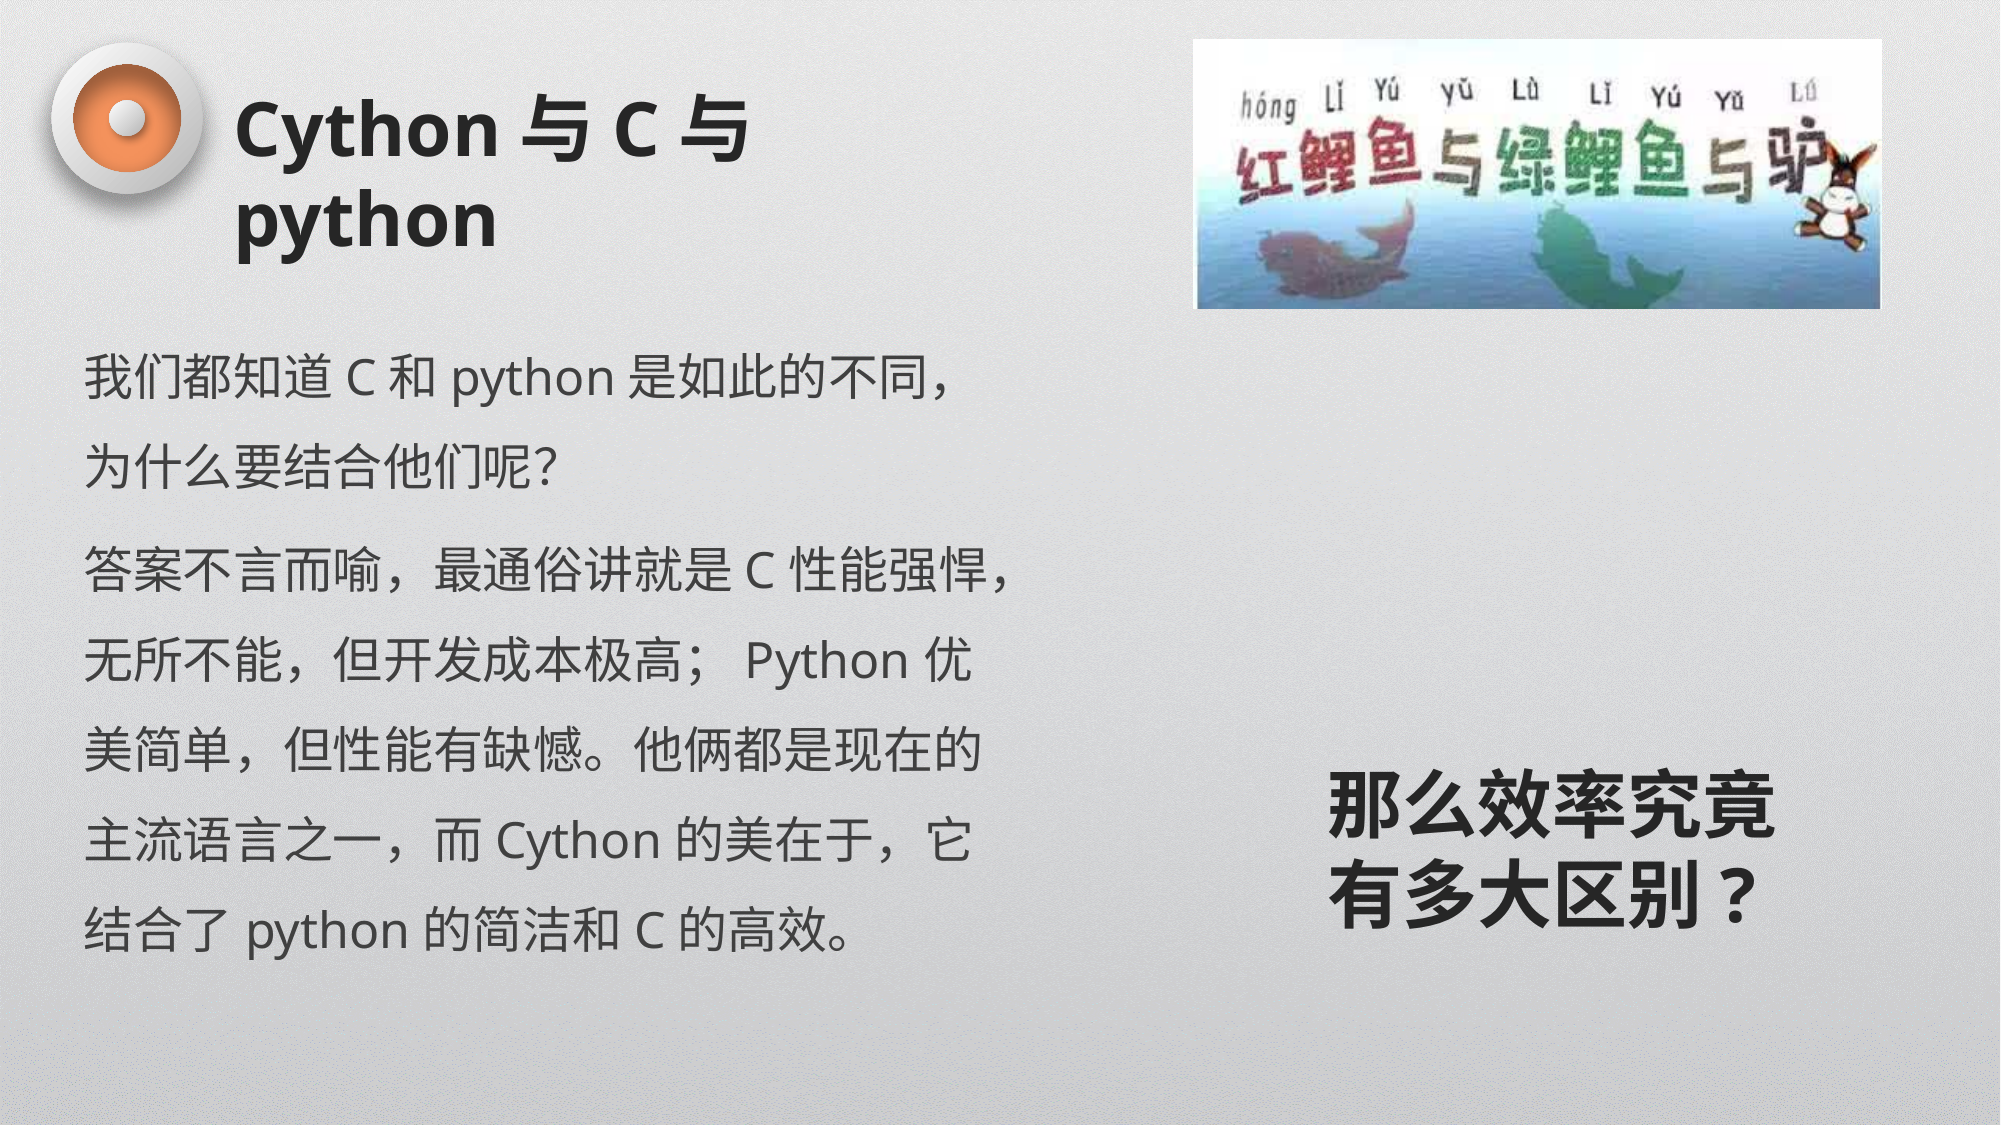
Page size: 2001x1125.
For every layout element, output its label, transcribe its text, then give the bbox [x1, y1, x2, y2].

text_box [51, 42, 203, 194]
text_box 我们都知道C和python是如此的不同，为什么要结合他们呢？ 答案不言而喻，最通俗讲就是C性能强悍，无所不能，但开发成本极高；Python优美简单，但性能有缺憾。他俩都是现在的主流语言之一，而Cython的美在于，它结合了python的简洁和C的高效。 [68, 308, 1037, 966]
picture [0, 0, 2001, 1125]
text_box Cython与C与python [219, 74, 1037, 269]
text_box 那么效率究竟有多大区别? [1312, 750, 1813, 946]
